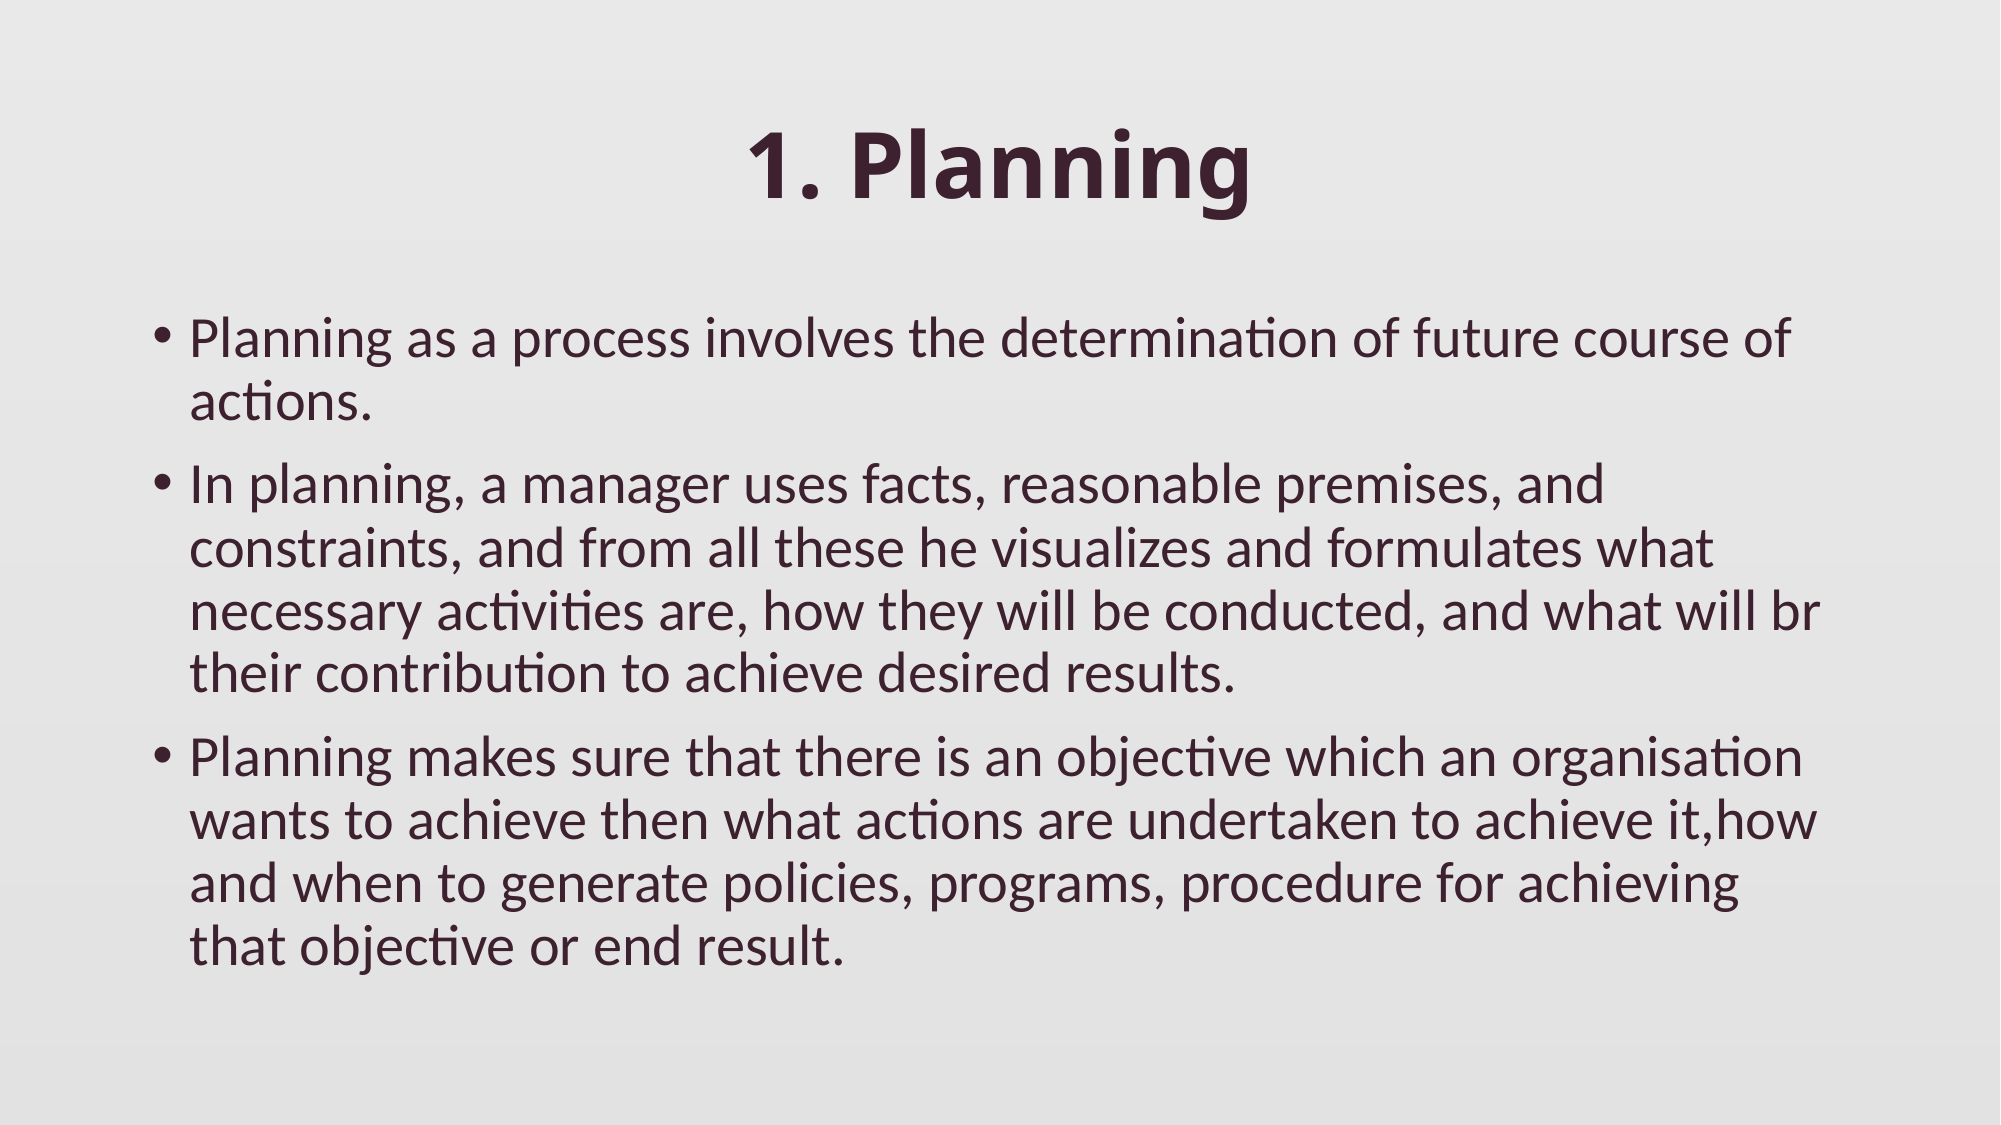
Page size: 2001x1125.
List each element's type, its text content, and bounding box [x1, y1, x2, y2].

list Planning as a process involves the determination of future course of actions. In planning, a manager uses facts, reasonable premises, and constraints, and from all these he visualizes and formulates what necessary activities are, how they will be conducted, and what will br their contribution to achieve desired results. Planning makes sure that there is an objective which an organisation wants to achieve then what actions are undertaken to achieve it,how and when to generate policies, programs, procedure for achieving that objective or end result. [137, 299, 1863, 1014]
title 1. Planning [137, 59, 1863, 278]
